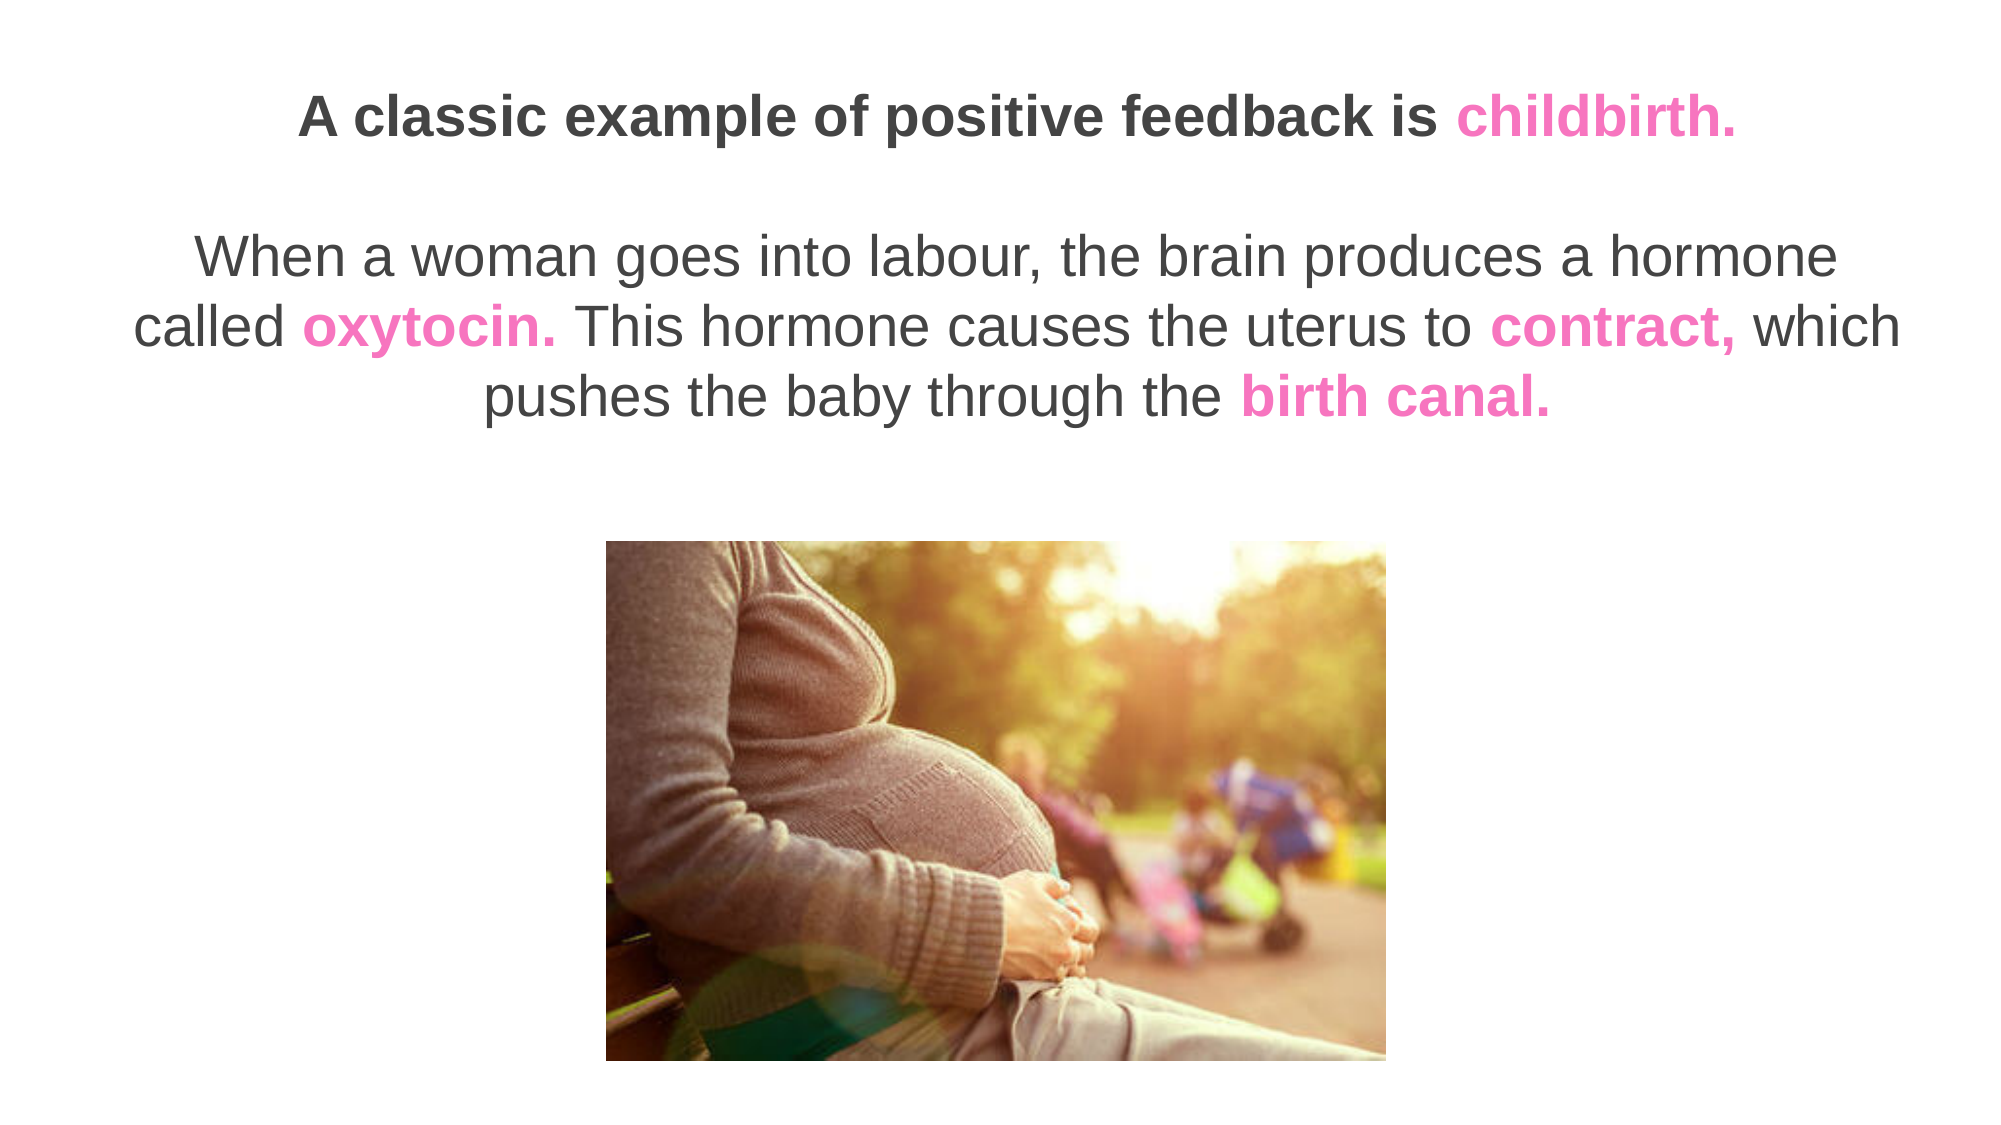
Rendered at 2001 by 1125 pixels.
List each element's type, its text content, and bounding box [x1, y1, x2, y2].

text_box A classic example of positive feedback is childbirth. When a woman goes into labour, the brain produces a hormone called oxytocin. This hormone causes the uterus to contract, which pushes the baby through the birth canal. [60, 70, 1975, 436]
picture [606, 541, 1386, 1061]
